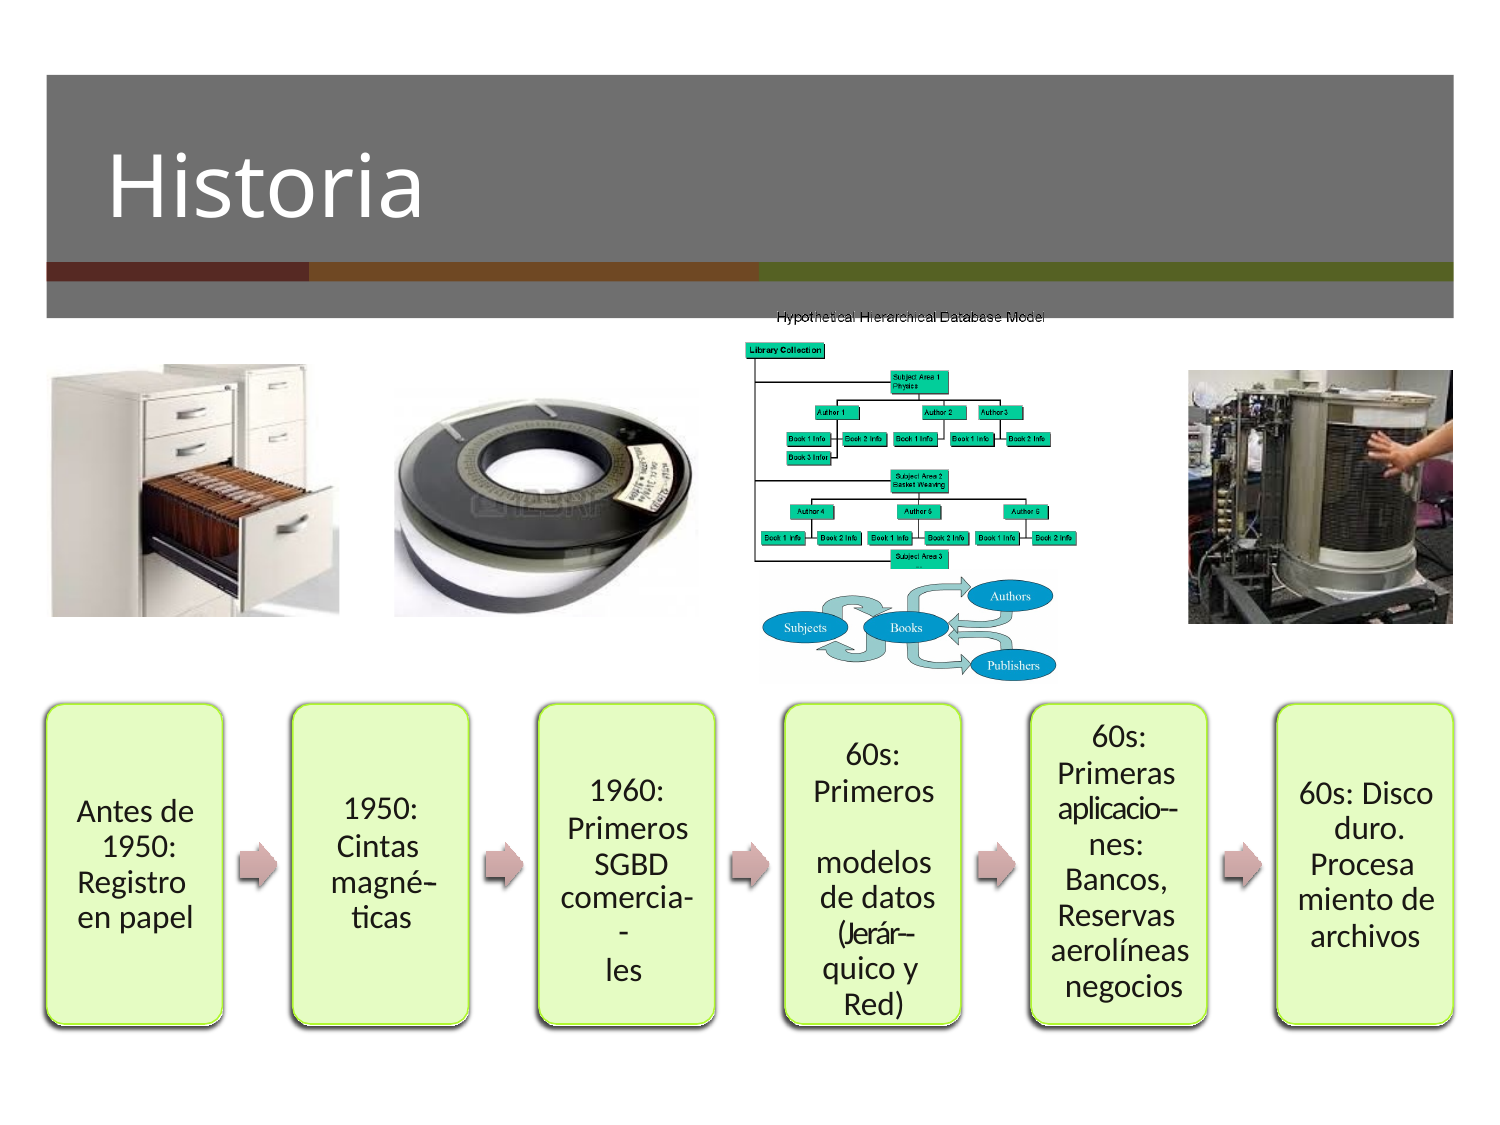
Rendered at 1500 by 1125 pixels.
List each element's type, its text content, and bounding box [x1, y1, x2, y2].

text_box [1277, 704, 1454, 1025]
text_box [759, 569, 1058, 684]
text_box [282, 696, 477, 1037]
text_box Antes de 1950: Registro en papel [73, 786, 197, 936]
text_box [1031, 704, 1207, 1025]
text_box [477, 838, 528, 898]
text_box [774, 696, 969, 1037]
text_box [46, 704, 223, 1025]
text_box [785, 704, 961, 1025]
text_box [732, 842, 770, 886]
text_box [394, 388, 699, 617]
text_box 1950: Cintas magné-­‐ ticas [327, 786, 435, 936]
text_box [1188, 370, 1453, 624]
text_box [36, 696, 231, 1037]
text_box 60s: Primeras aplicacio-­‐ nes: Bancos, Reservas aerolíneas negocios [1047, 714, 1192, 1005]
text_box [231, 838, 282, 898]
text_box [1020, 696, 1215, 1037]
text_box [978, 842, 1016, 886]
text_box 1960: Primeros SGBD comercia-­‐ les [557, 768, 697, 988]
text_box [528, 696, 723, 1037]
text_box [240, 842, 278, 886]
text_box [723, 838, 774, 898]
text_box [486, 842, 524, 886]
text_box 60s: Disco duro. Procesa miento de archivos [1294, 768, 1438, 955]
text_box [46, 364, 340, 617]
title Historia [46, 74, 1454, 319]
text_box [1266, 696, 1461, 1037]
text_box [1215, 838, 1266, 898]
text_box 60s: Primeros modelos de datos (Jerár-­‐ quico y Red) [810, 732, 937, 1058]
text_box [725, 306, 1102, 589]
text_box [292, 704, 469, 1025]
text_box [969, 838, 1020, 898]
text_box [538, 704, 715, 1025]
text_box [1224, 842, 1262, 886]
